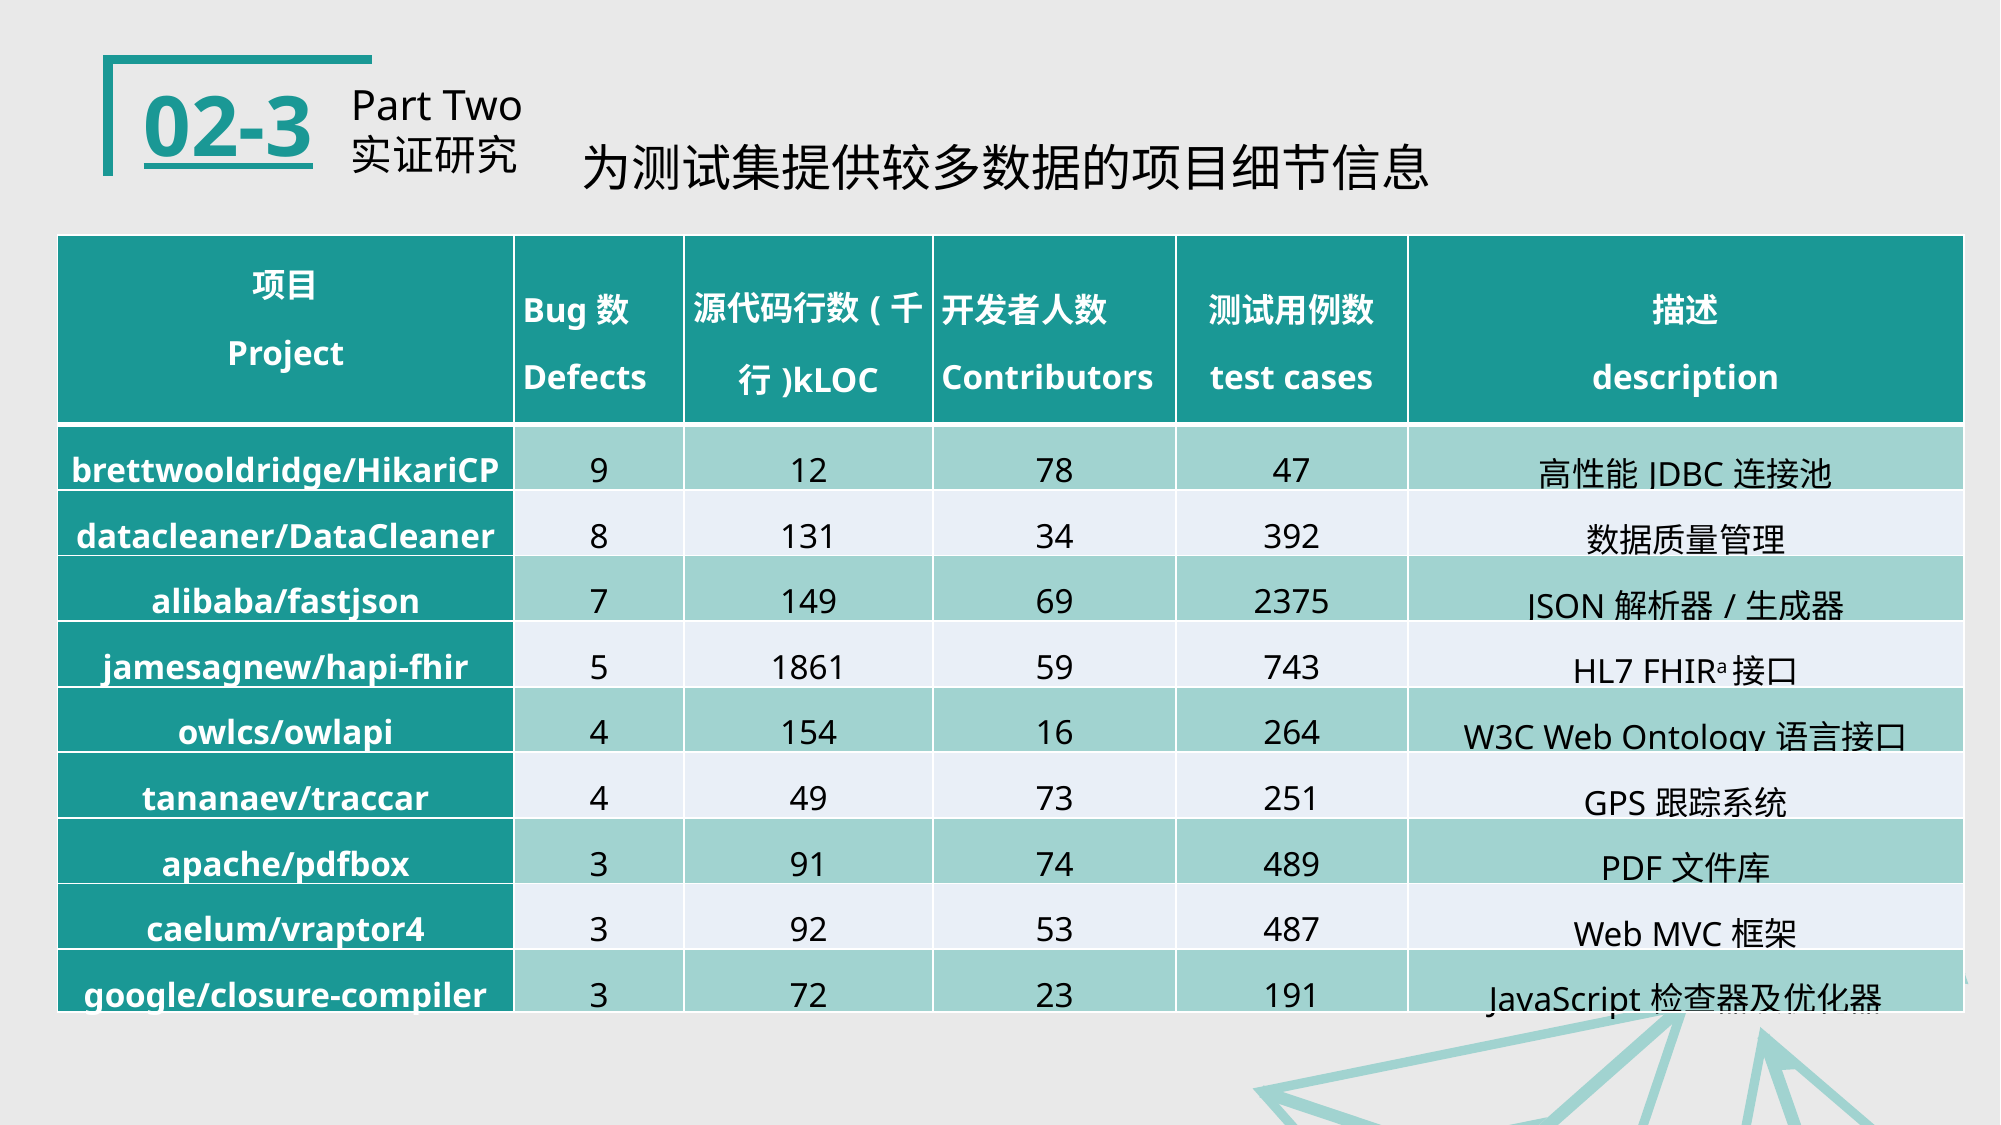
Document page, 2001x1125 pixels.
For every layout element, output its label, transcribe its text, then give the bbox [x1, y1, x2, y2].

table_cell 92 [685, 884, 932, 948]
table_cell PDF文件库 [1409, 819, 1963, 883]
text_box Part Two 实证研究 [336, 71, 696, 186]
table_cell 74 [934, 819, 1175, 883]
table_cell 7 [515, 556, 683, 620]
table_cell 34 [934, 491, 1175, 555]
table_cell 91 [685, 819, 932, 883]
table_cell 191 [1177, 950, 1407, 1011]
table_header 开发者人数 Contributors [934, 236, 1175, 422]
table_cell jamesagnew/hapi-fhir [58, 622, 513, 686]
table_cell 3 [515, 950, 683, 1011]
table_cell brettwooldridge/HikariCP [58, 427, 513, 489]
table_cell tananaev/traccar [58, 753, 513, 817]
table_cell 3 [515, 884, 683, 948]
table_cell 53 [934, 884, 1175, 948]
table_header 源代码行数(千行)kLOC [685, 236, 932, 422]
table_cell 743 [1177, 622, 1407, 686]
table_cell caelum/vraptor4 [58, 884, 513, 948]
table_cell JSON解析器/生成器 [1409, 556, 1963, 620]
table_cell 数据质量管理 [1409, 491, 1963, 555]
table_cell JavaScript检查器及优化器 [1409, 950, 1963, 1011]
table_cell google/closure-compiler [58, 950, 513, 1011]
table_cell HL7 FHIRa接口 [1409, 622, 1963, 686]
table_cell apache/pdfbox [58, 819, 513, 883]
table_cell datacleaner/DataCleaner [58, 491, 513, 555]
table_cell 4 [515, 688, 683, 751]
table_cell 47 [1177, 427, 1407, 489]
table_cell 16 [934, 688, 1175, 751]
table_header 项目 Project [58, 236, 513, 422]
table_header Bug数 Defects [515, 236, 683, 422]
table_cell Web MVC框架 [1409, 884, 1963, 948]
table_cell 251 [1177, 753, 1407, 817]
table_cell 78 [934, 427, 1175, 489]
table_cell 131 [685, 491, 932, 555]
table_cell 489 [1177, 819, 1407, 883]
table_cell 72 [685, 950, 932, 1011]
table_header 描述 description [1409, 236, 1963, 422]
text_box 为测试集提供较多数据的项目细节信息 [566, 129, 1455, 204]
table_cell 23 [934, 950, 1175, 1011]
table_header 测试用例数 test cases [1177, 236, 1407, 422]
table_cell 2375 [1177, 556, 1407, 620]
table_cell 392 [1177, 491, 1407, 555]
table_cell 9 [515, 427, 683, 489]
table_cell 3 [515, 819, 683, 883]
table_cell 73 [934, 753, 1175, 817]
table_cell 487 [1177, 884, 1407, 948]
text_box 02-3 [128, 66, 454, 181]
table_cell 154 [685, 688, 932, 751]
table_cell 69 [934, 556, 1175, 620]
table_cell 49 [685, 753, 932, 817]
table_cell owlcs/owlapi [58, 688, 513, 751]
table_cell 5 [515, 622, 683, 686]
table_cell alibaba/fastjson [58, 556, 513, 620]
table_cell 149 [685, 556, 932, 620]
table_cell 264 [1177, 688, 1407, 751]
table_cell 59 [934, 622, 1175, 686]
table_cell W3C Web Ontology语言接口 [1409, 688, 1963, 751]
table_cell 12 [685, 427, 932, 489]
table_cell GPS跟踪系统 [1409, 753, 1963, 817]
table_cell 8 [515, 491, 683, 555]
table_cell 1861 [685, 622, 932, 686]
table_cell 高性能JDBC连接池 [1409, 427, 1963, 489]
table_cell 4 [515, 753, 683, 817]
